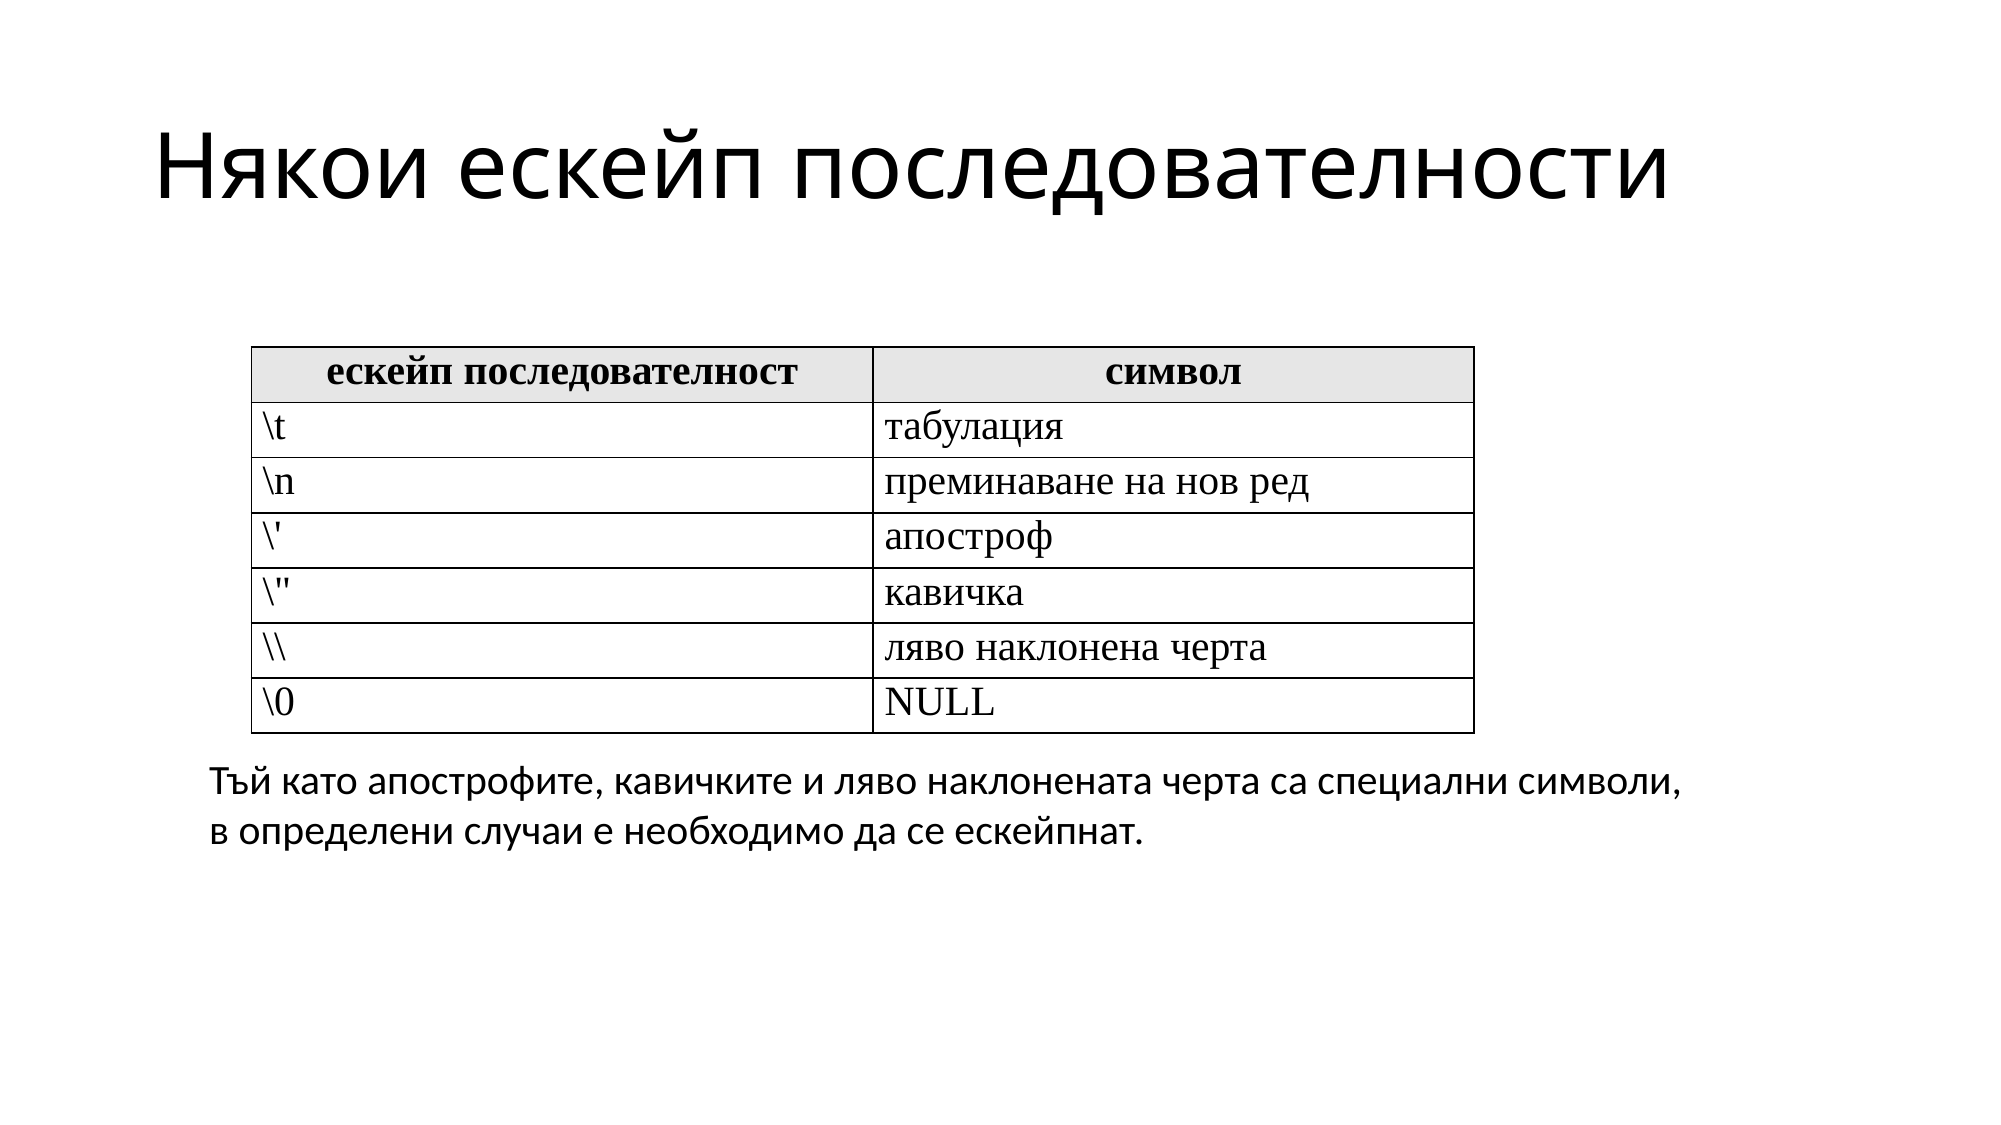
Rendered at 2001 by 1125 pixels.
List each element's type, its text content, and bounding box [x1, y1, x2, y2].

table_cell \t [252, 403, 872, 457]
table_cell кавичка [874, 569, 1473, 622]
table_header символ [874, 348, 1473, 402]
title Някои ескейп последователности [137, 59, 1863, 278]
table_cell \0 [252, 679, 872, 732]
table_cell апостроф [874, 514, 1473, 567]
text_box Тъй като апострофите, кавичките и ляво наклонената черта са специални символи, в определени случаи е необходимо да се ескейпнат. [194, 745, 1723, 906]
table_cell \' [252, 514, 872, 567]
table_cell ляво наклонена черта [874, 624, 1473, 677]
table_cell табулация [874, 403, 1473, 457]
table_cell \" [252, 569, 872, 622]
table_cell NULL [874, 679, 1473, 732]
table_cell \n [252, 458, 872, 512]
table_cell \\ [252, 624, 872, 677]
table_header ескейп последователност [252, 348, 872, 402]
table_cell преминаване на нов ред [874, 458, 1473, 512]
